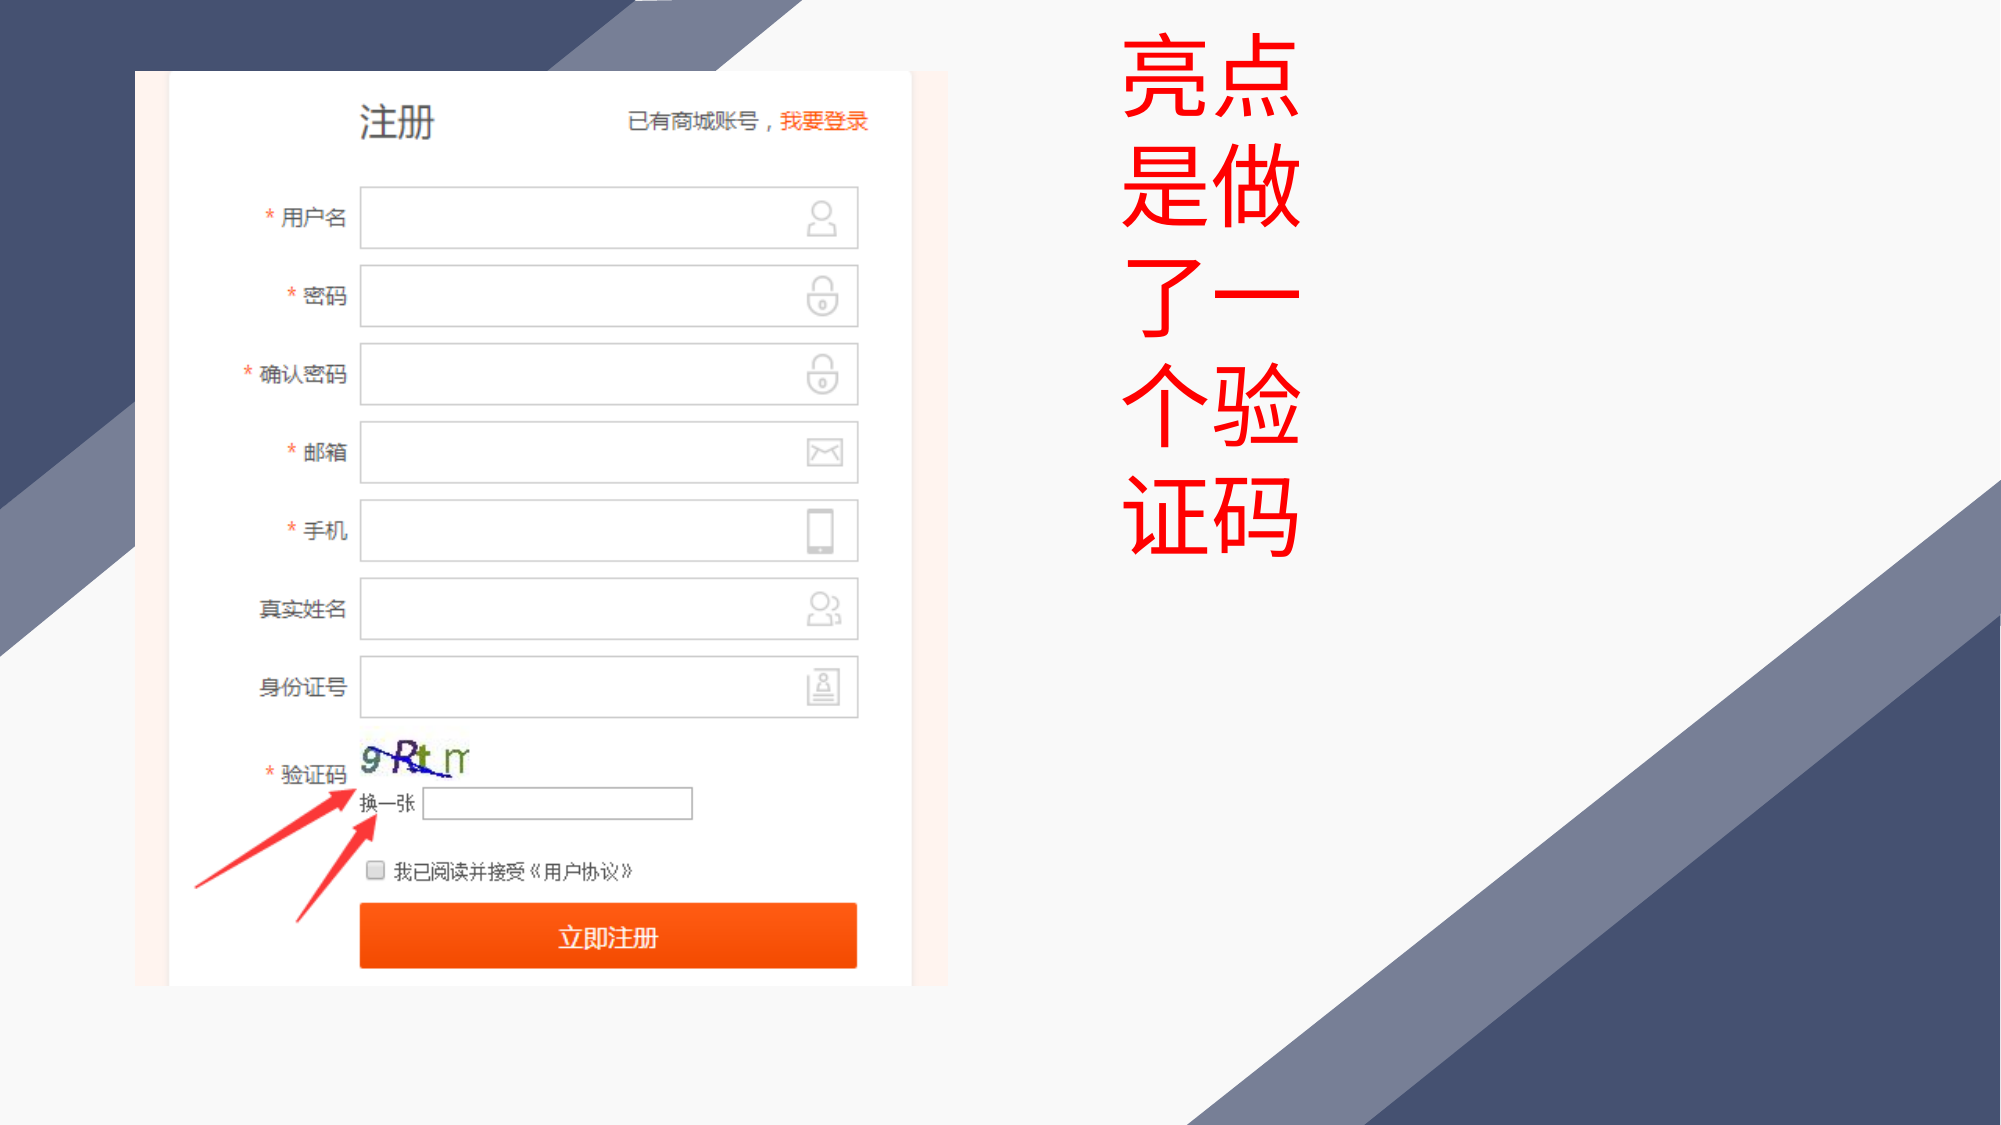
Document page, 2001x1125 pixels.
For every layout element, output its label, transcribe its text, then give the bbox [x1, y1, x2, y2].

picture [135, 71, 948, 986]
text_box 亮点是做了一个验证码 [1105, 11, 1319, 577]
